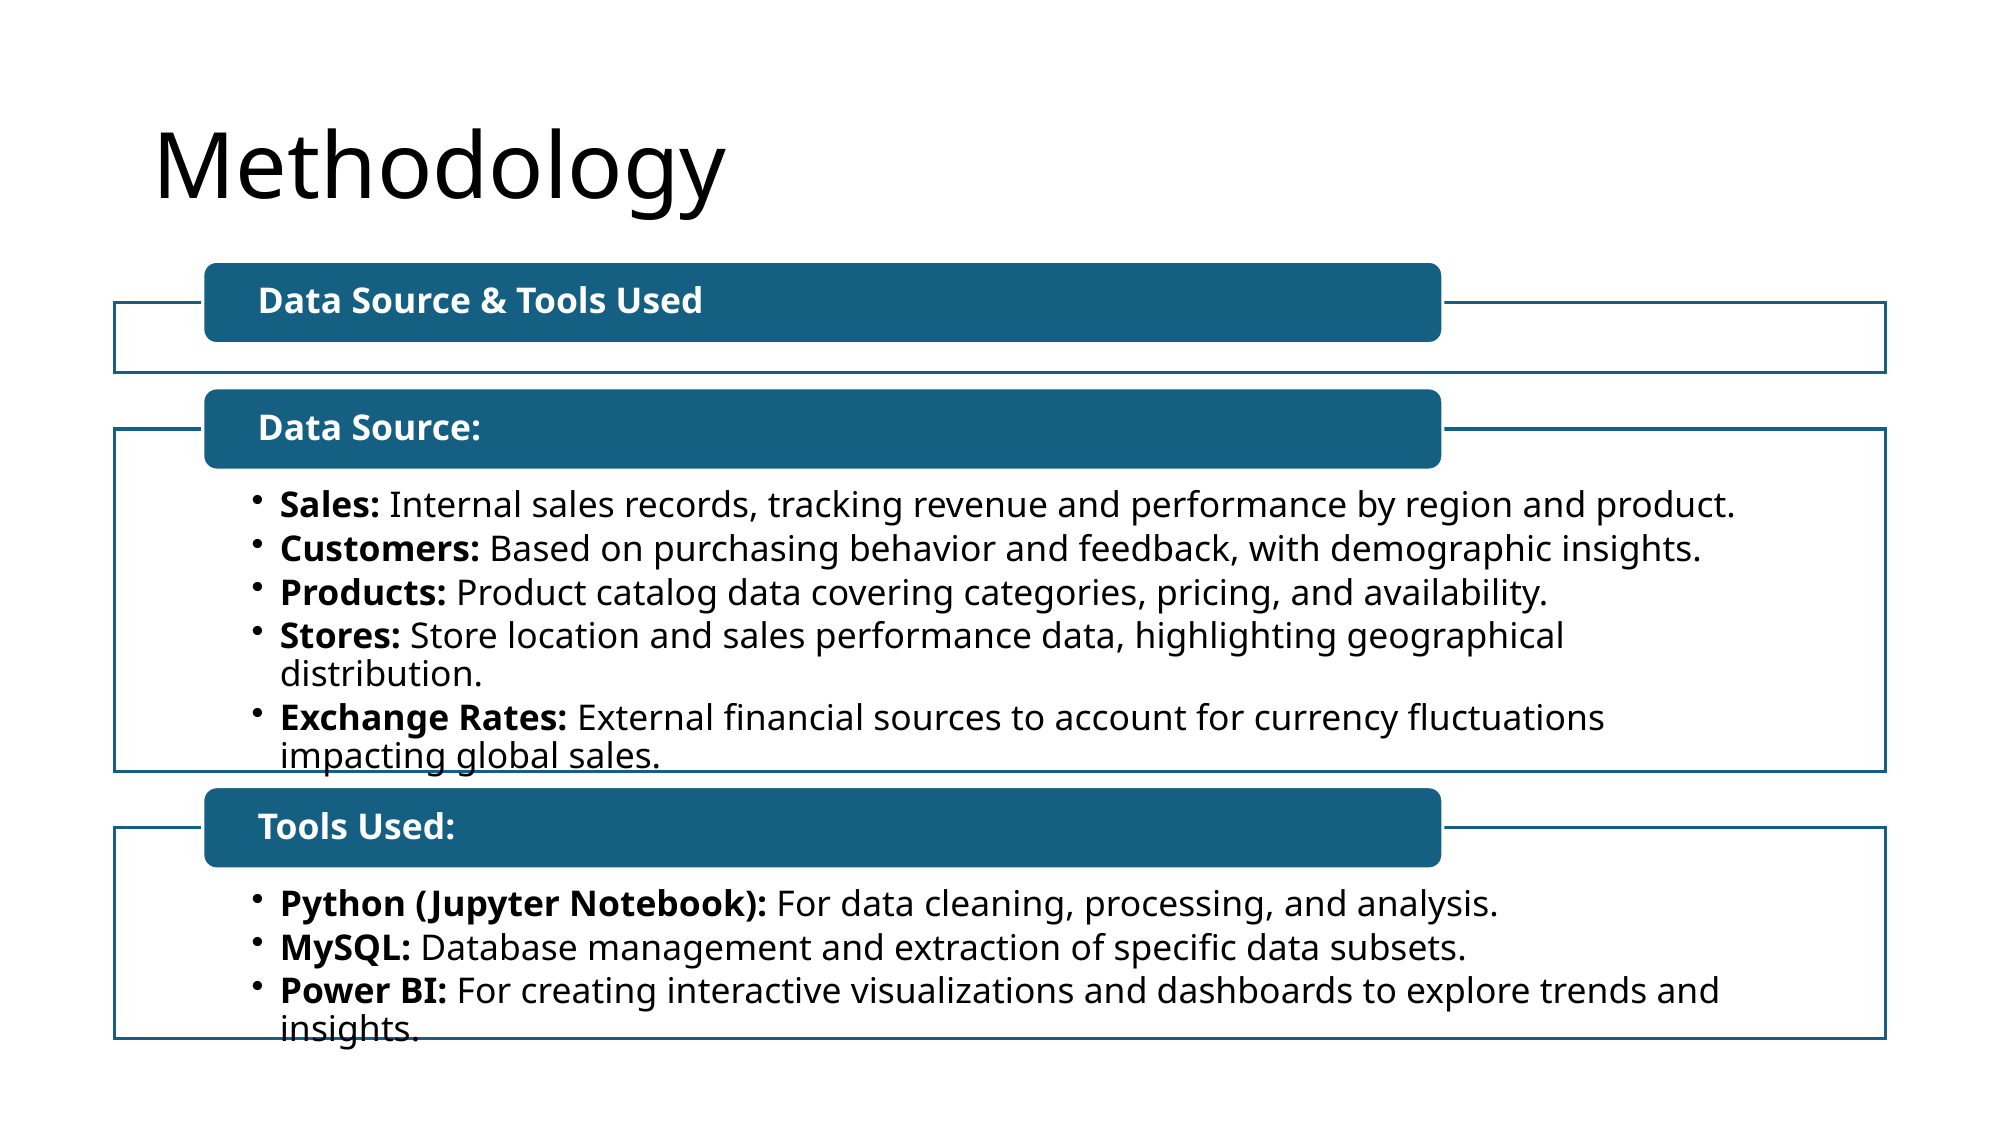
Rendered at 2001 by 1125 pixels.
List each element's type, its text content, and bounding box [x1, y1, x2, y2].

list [113, 234, 1887, 1066]
title Methodology [137, 59, 1863, 234]
